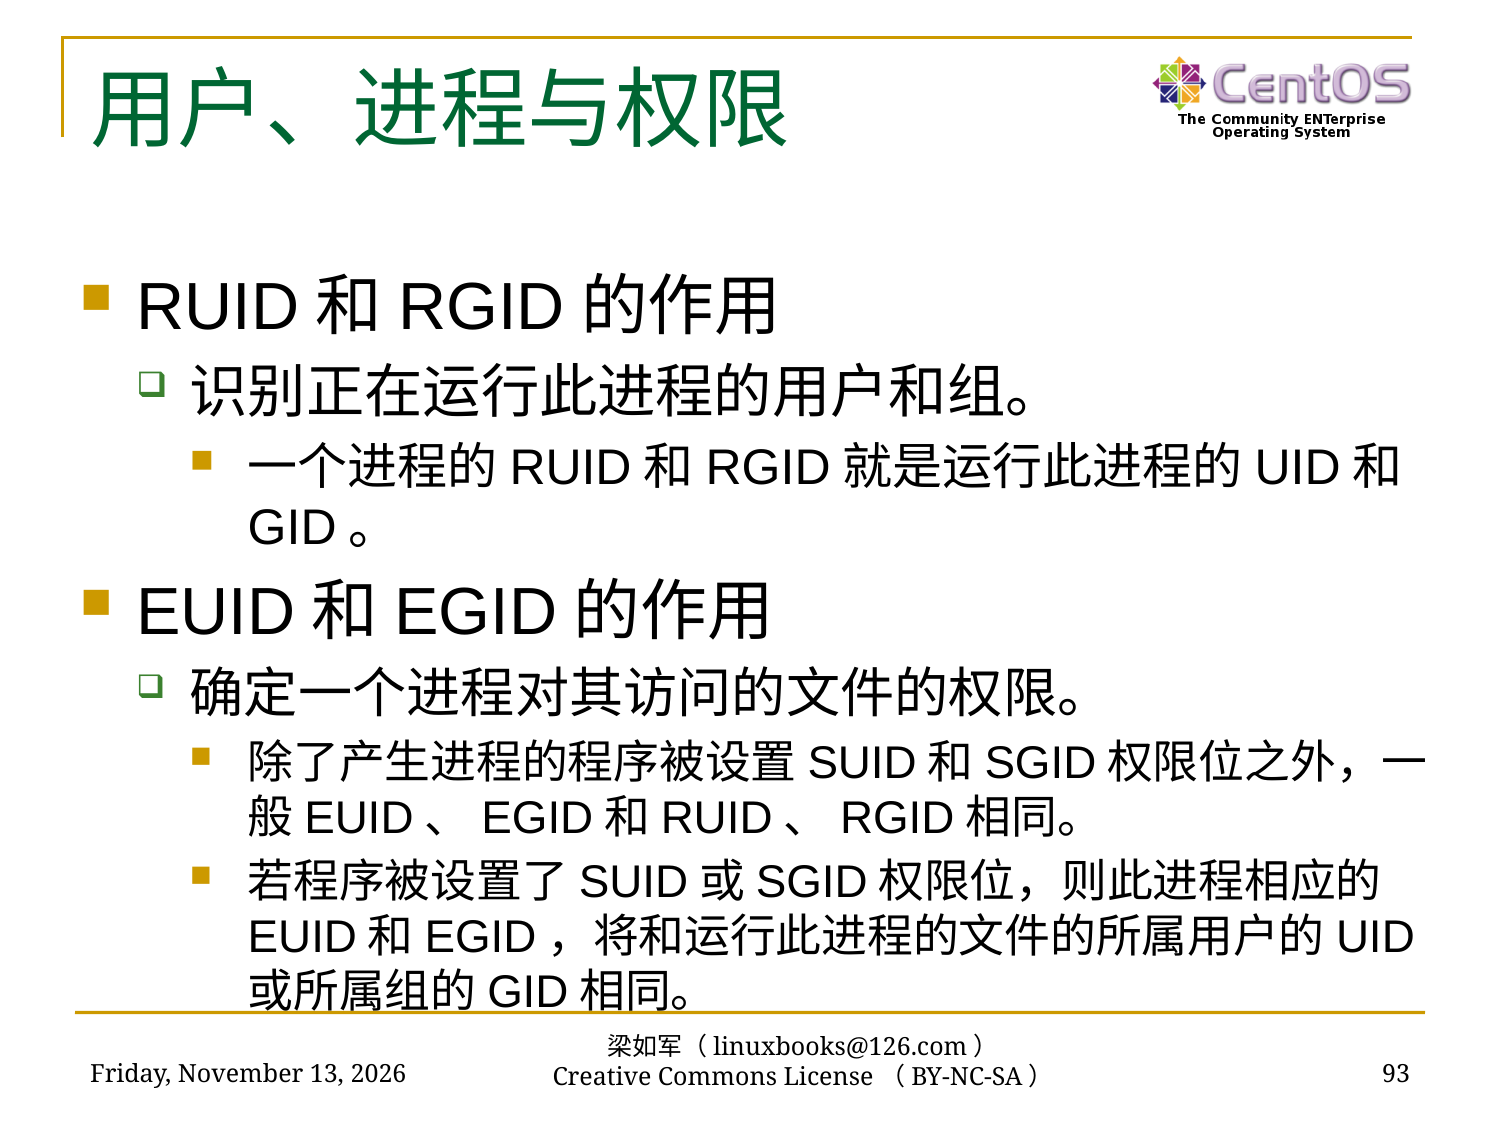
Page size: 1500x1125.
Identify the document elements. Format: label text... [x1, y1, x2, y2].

slide_number 93 [1074, 1023, 1426, 1100]
footer 梁如军（linuxbooks@126.com） Creative Commons License（BY-NC-SA） [359, 1022, 1247, 1099]
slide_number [74, 1023, 426, 1100]
title 用户、进程与权限 [74, 45, 1426, 233]
list RUID和RGID的作用 识别正在运行此进程的用户和组。 一个进程的RUID和RGID就是运行此进程的UID和GID。 EUID和EGID的作用 确定一个进程对其访问的文件的权限。 除了产生进程的程序被设置SUID和SGID权限位之外，一般EUID、EGID和RUID、RGID相同。 若程序被设置了SUID或SGID权限位，则此进程相应的EUID和EGID，将和运行此进程的文件的所属用户的UID或所属组的GID相同。 [64, 255, 1448, 1006]
